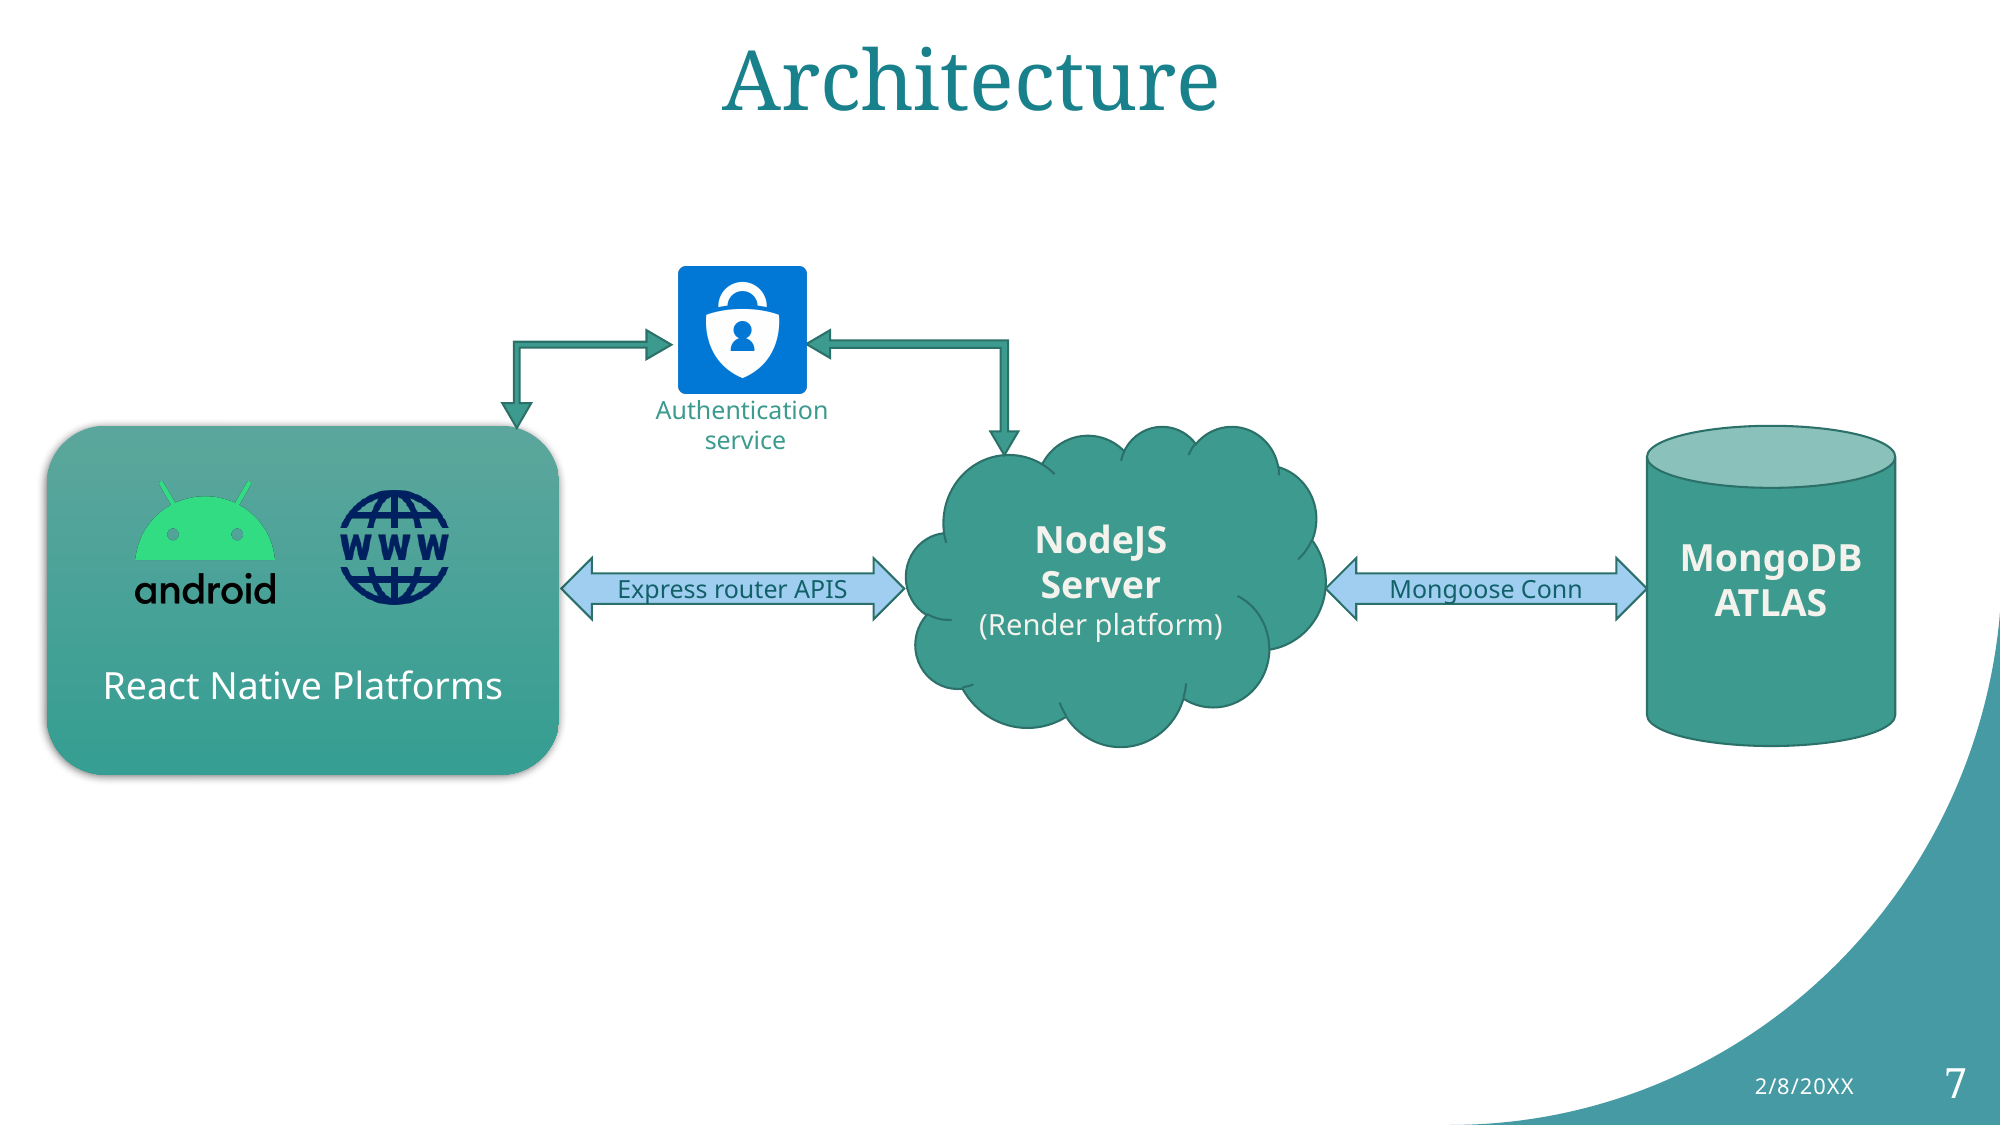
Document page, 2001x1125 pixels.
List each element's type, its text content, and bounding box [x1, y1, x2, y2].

text_box Authentication service [603, 393, 888, 456]
text_box [500, 328, 674, 431]
title Architecture [707, 0, 1293, 186]
text_box React Native Platforms [87, 654, 519, 715]
text_box NodeJS Server (Render platform) [904, 425, 1327, 749]
text_box MongoDB ATLAS [1645, 424, 1897, 748]
picture [317, 470, 471, 624]
text_box Mongoose Conn [1327, 555, 1645, 622]
picture [678, 266, 807, 394]
picture [135, 481, 275, 604]
slide_number 7 [1868, 1055, 1983, 1116]
text_box [46, 425, 560, 775]
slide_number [1529, 1055, 1868, 1116]
text_box [807, 328, 1021, 458]
text_box Express router APIS [567, 555, 906, 622]
